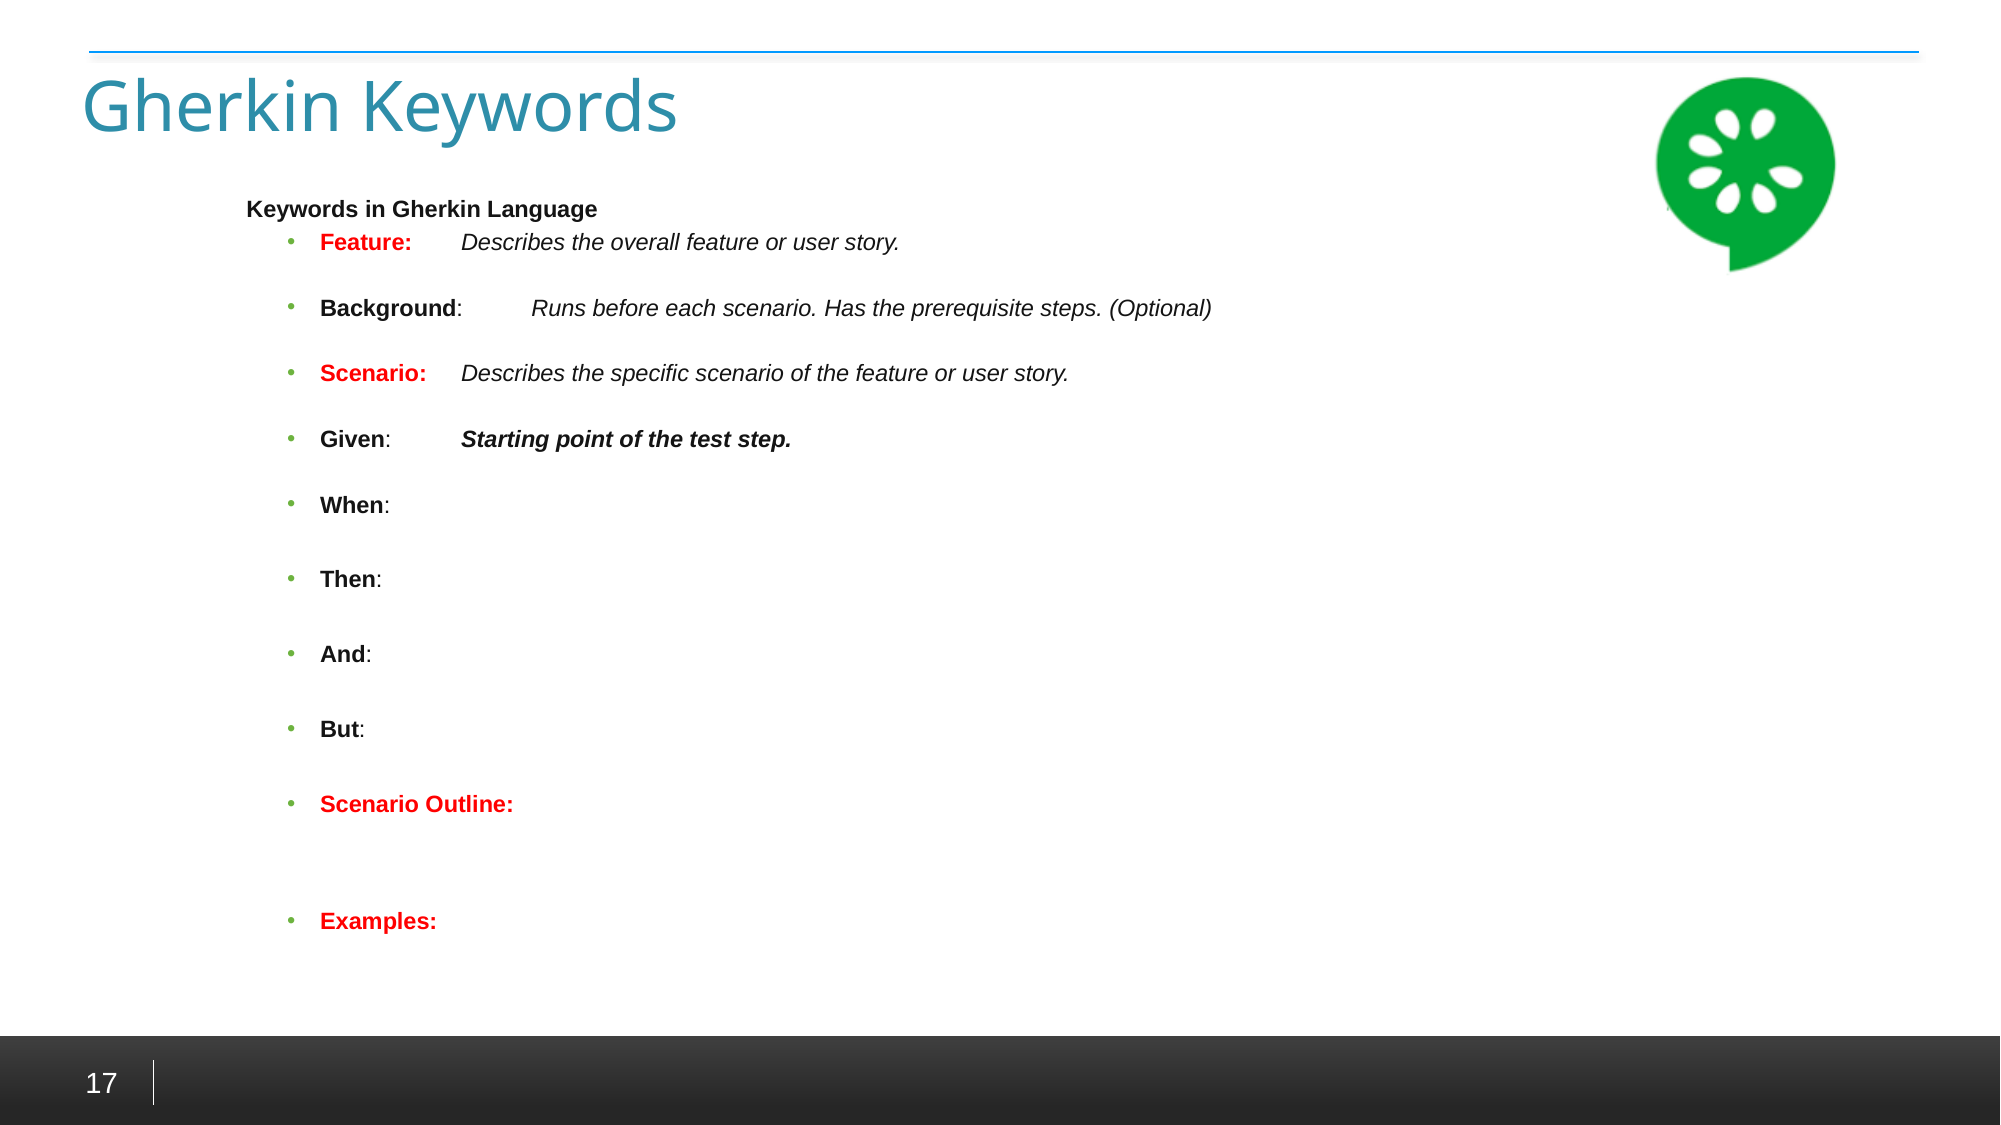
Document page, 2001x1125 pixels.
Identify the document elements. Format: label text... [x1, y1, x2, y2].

list Keywords in Gherkin Language Feature: Describes the overall feature or user story. Background: Runs before each scenario. Has the prerequisite steps. (Optional) Scenario: Describes the specific scenario of the feature or user story. Given: Starting point of the test step. When: Then: And: But: Scenario Outline: Examples: [231, 186, 1915, 945]
picture [1650, 65, 1841, 277]
title Gherkin Keywords [66, 54, 1917, 154]
slide_number 17 [36, 1045, 133, 1118]
